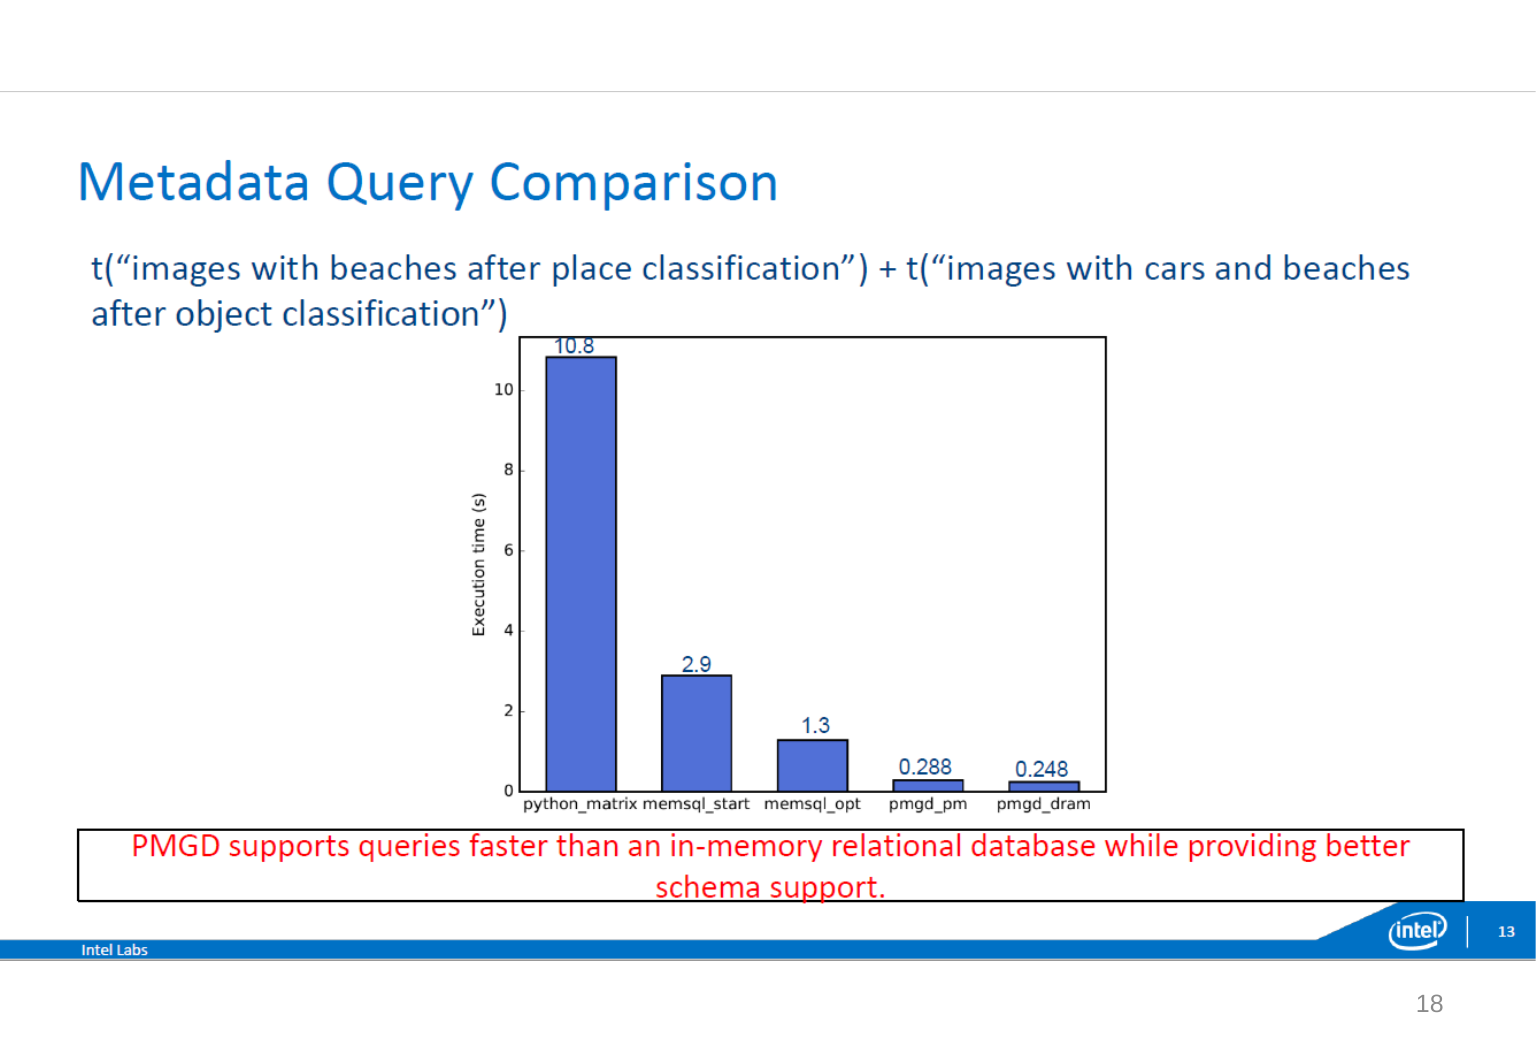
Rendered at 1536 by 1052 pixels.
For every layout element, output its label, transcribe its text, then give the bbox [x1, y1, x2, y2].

slide_number 18 [1100, 974, 1459, 1031]
picture [0, 90, 1536, 961]
